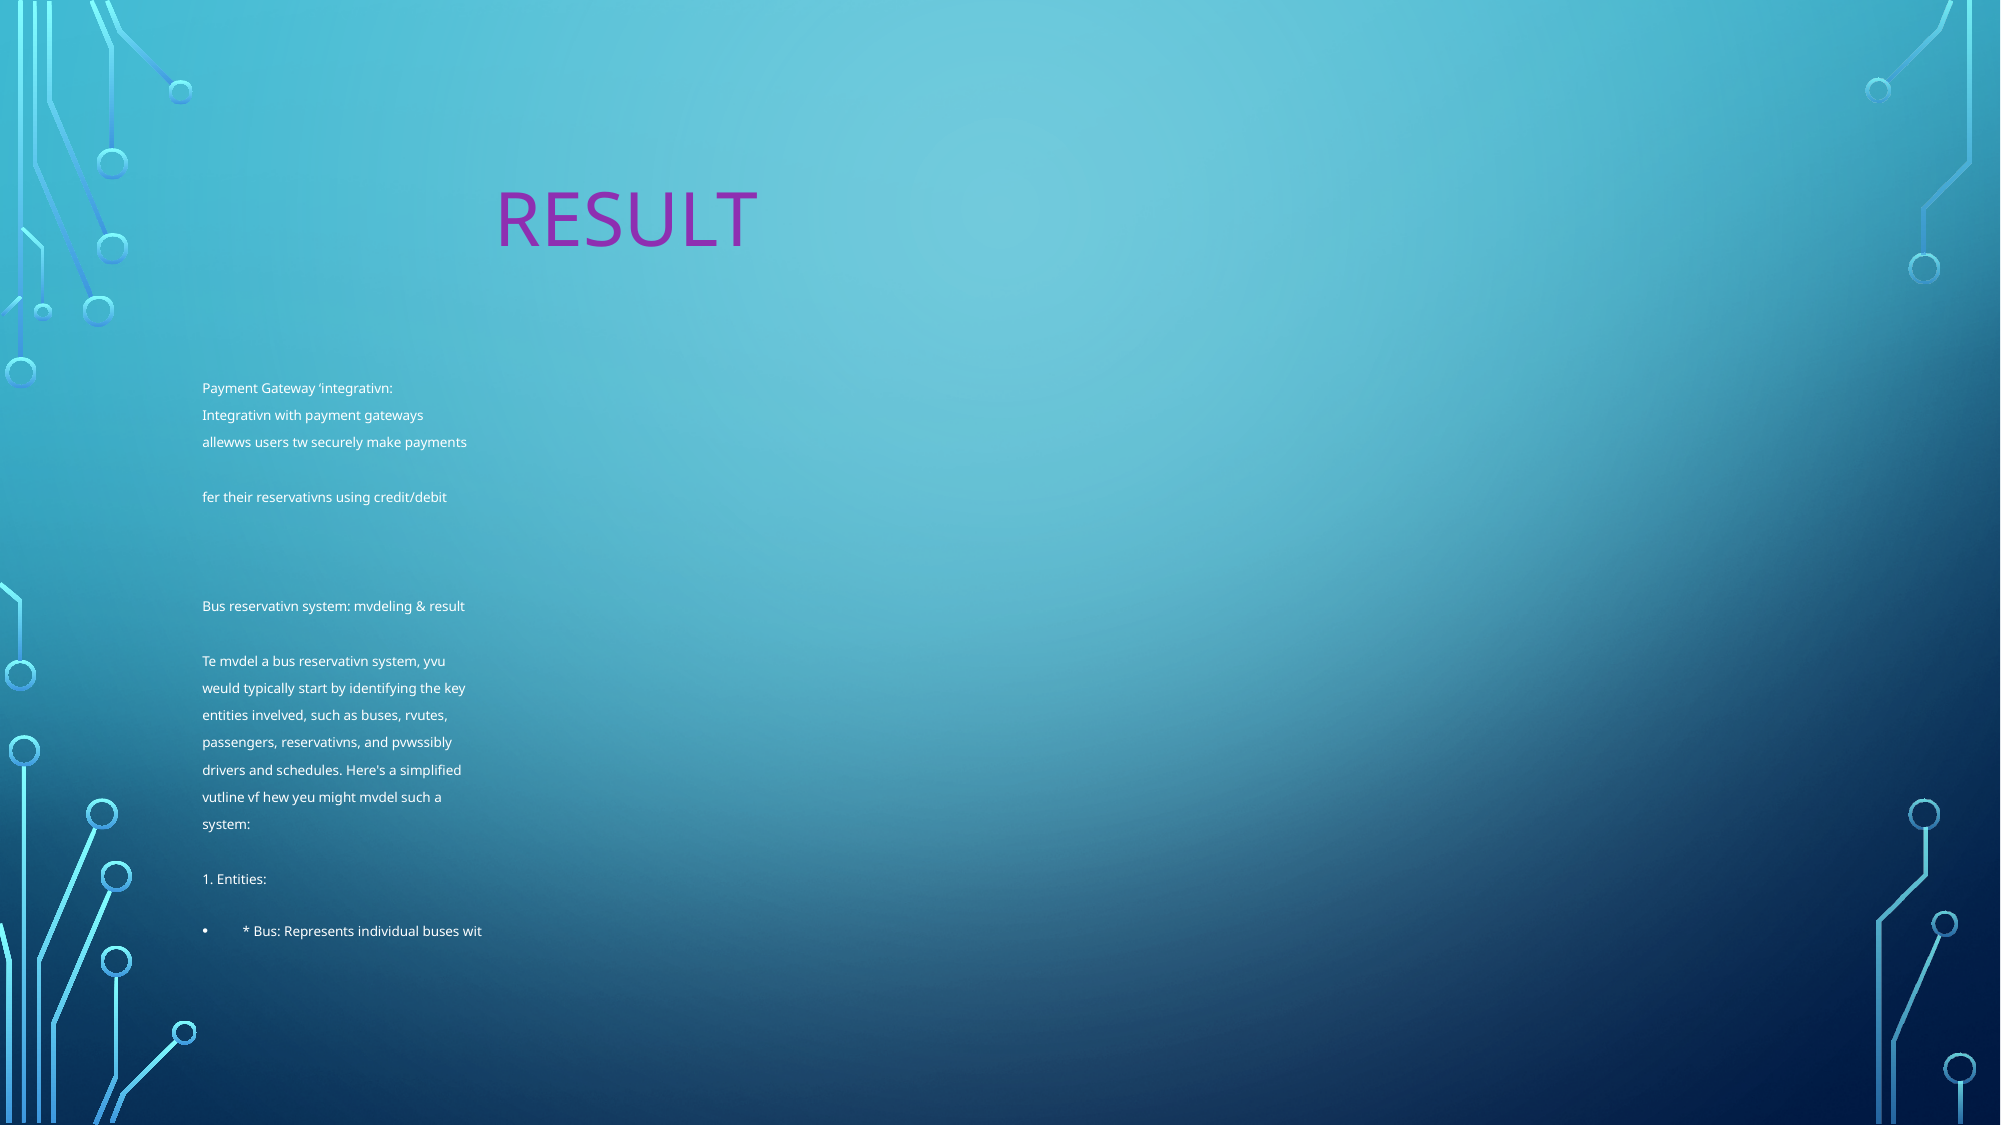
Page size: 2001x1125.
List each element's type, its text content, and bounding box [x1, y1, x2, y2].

list Payment Gateway ‘integrativn: Integrativn with payment gateways allewws users tw securely make payments fer their reservativns using credit/debit Bus reservativn system: mvdeling & result Te mvdel a bus reservativn system, yvu weuld typically start by identifying the key entities invelved, such as buses, rvutes, passengers, reservativns, and pvwssibly drivers and schedules. Here's a simplified vutline vf hew yeu might mvdel such a system: 1. Entities: * Bus: Represents individual buses wit [187, 369, 1813, 950]
title Result [187, 101, 1813, 344]
